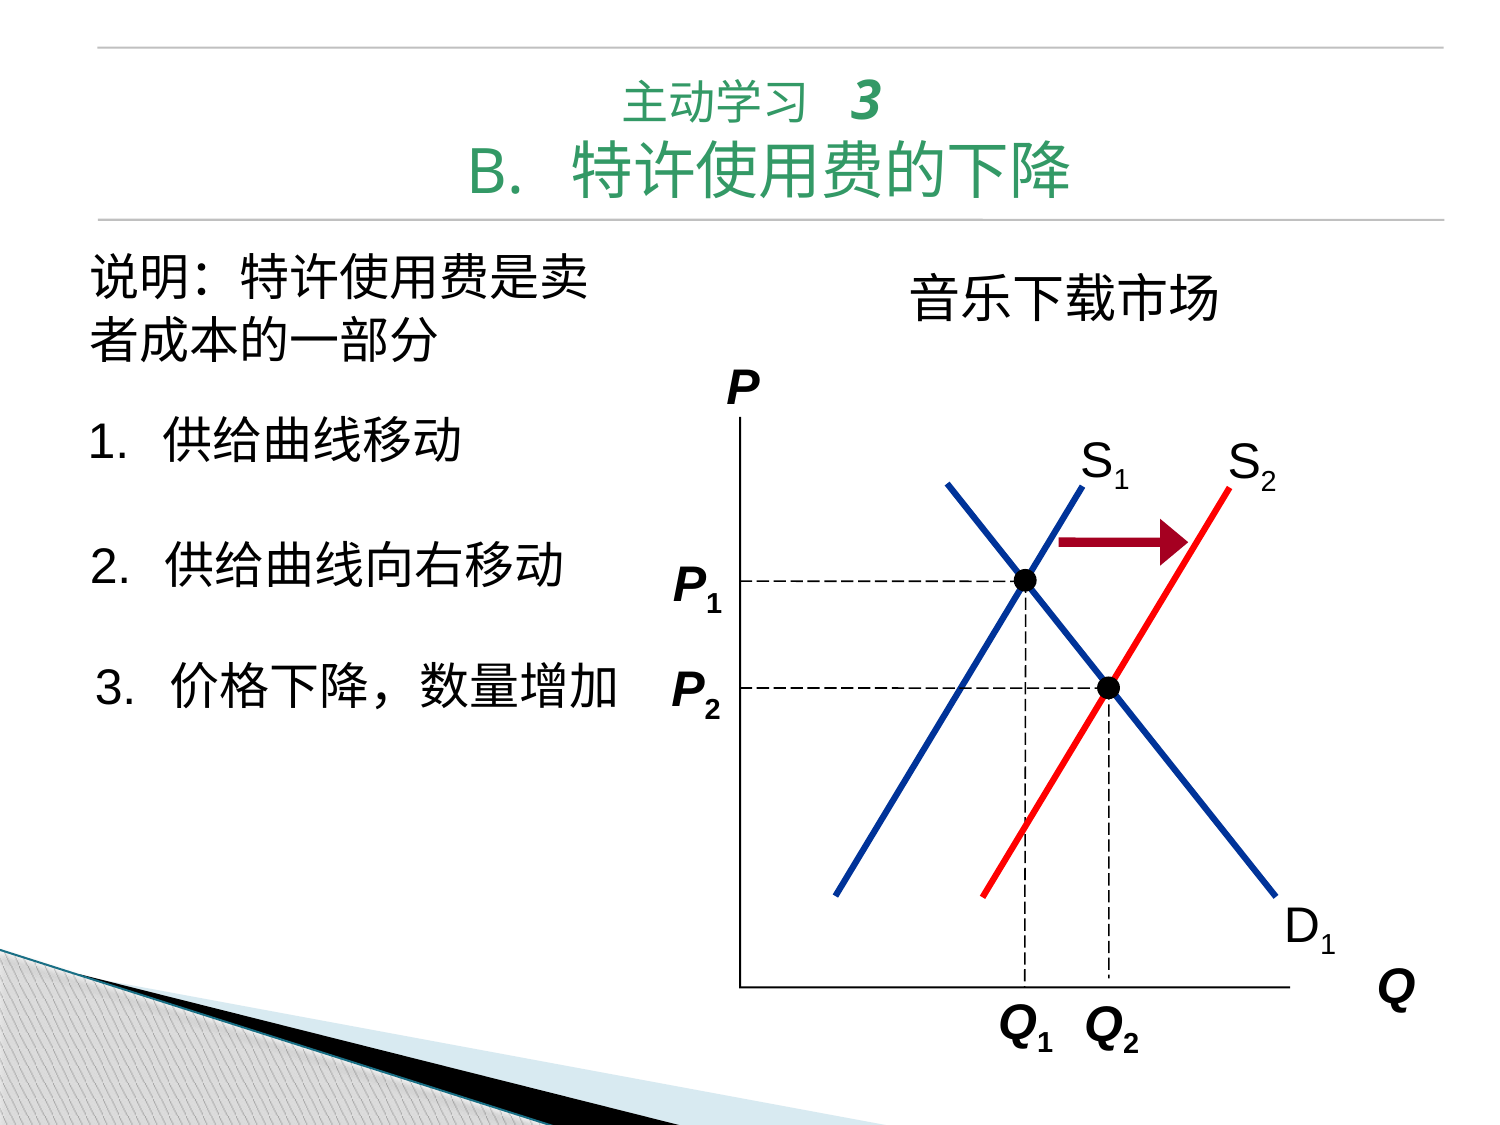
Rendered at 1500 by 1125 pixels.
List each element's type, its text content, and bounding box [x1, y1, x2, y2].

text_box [835, 419, 1153, 551]
text_box 3. 价格下降，数量增加 [79, 643, 642, 802]
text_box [657, 551, 976, 656]
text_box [982, 421, 1300, 898]
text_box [655, 656, 1152, 1052]
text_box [708, 346, 1435, 1021]
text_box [1157, 483, 1356, 960]
text_box 音乐下载市场 [838, 257, 1291, 335]
text_box 说明：特许使用费是卖者成本的一部分 [75, 235, 647, 376]
text_box 1. 供给曲线移动 [72, 398, 579, 488]
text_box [97, 47, 1445, 221]
text_box 2. 供给曲线向右移动 [74, 523, 605, 614]
